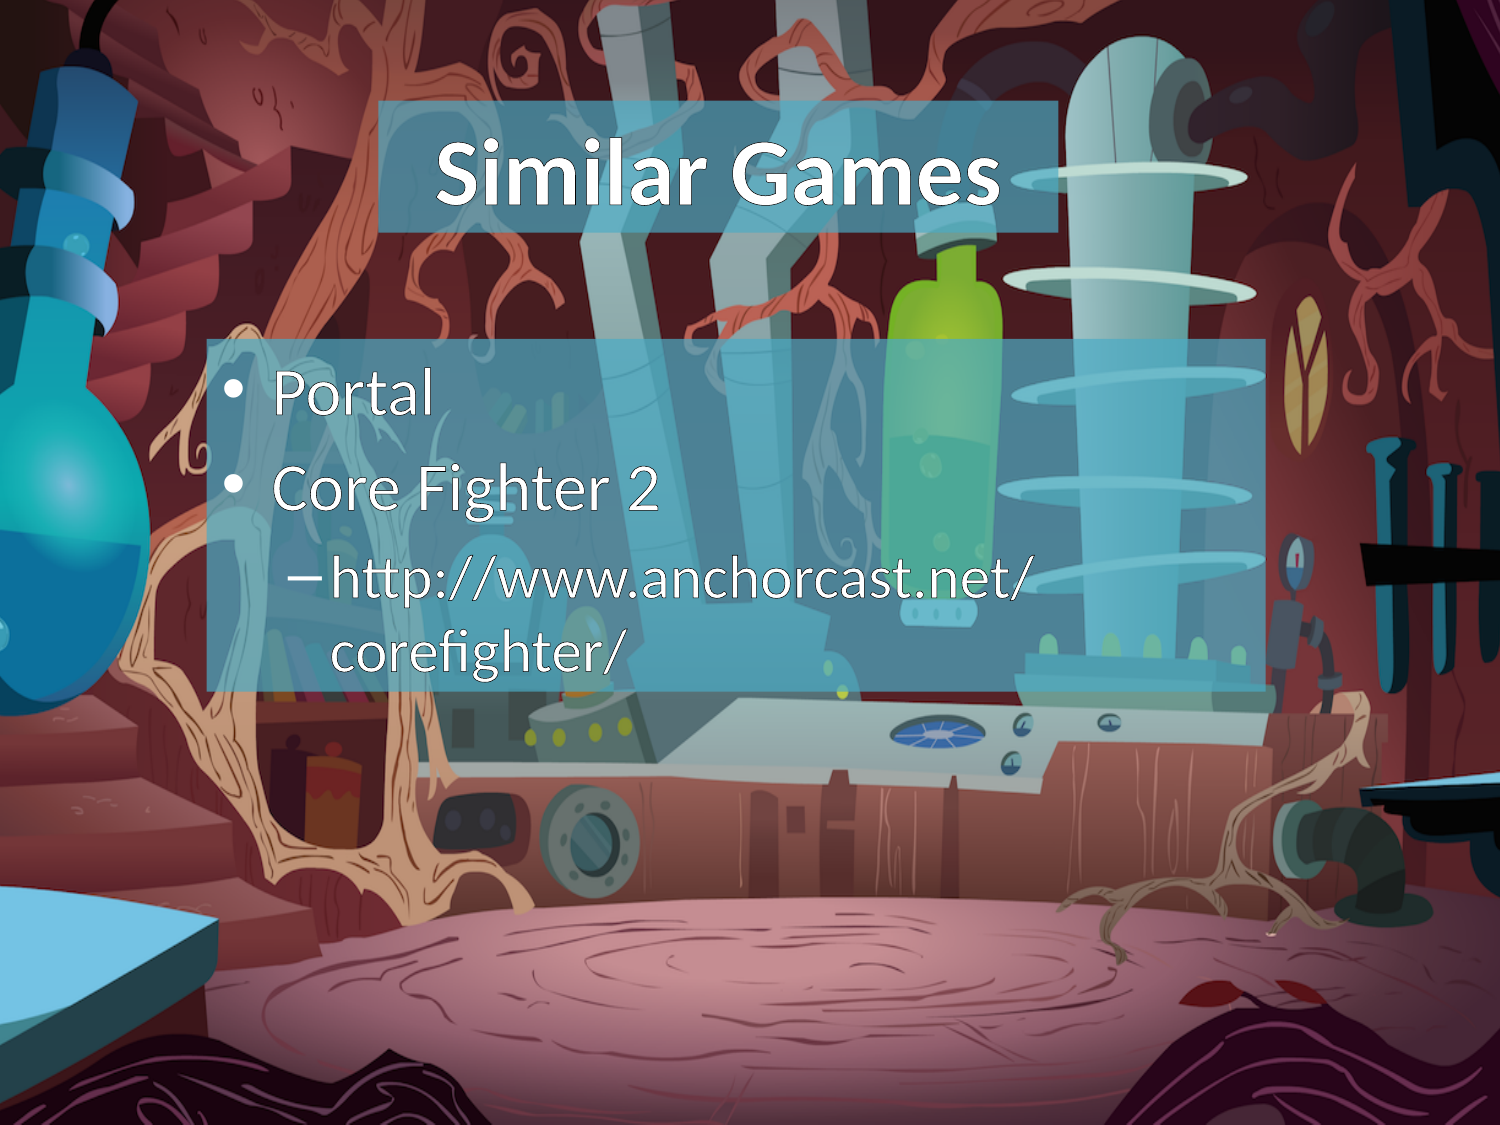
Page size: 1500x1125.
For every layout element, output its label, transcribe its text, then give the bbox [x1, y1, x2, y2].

title Similar Games [378, 100, 1059, 233]
picture [0, 0, 1500, 1125]
list Portal Core Fighter 2 http://www.anchorcast.net/corefighter/ [206, 338, 1266, 692]
picture [0, 619, 9, 650]
